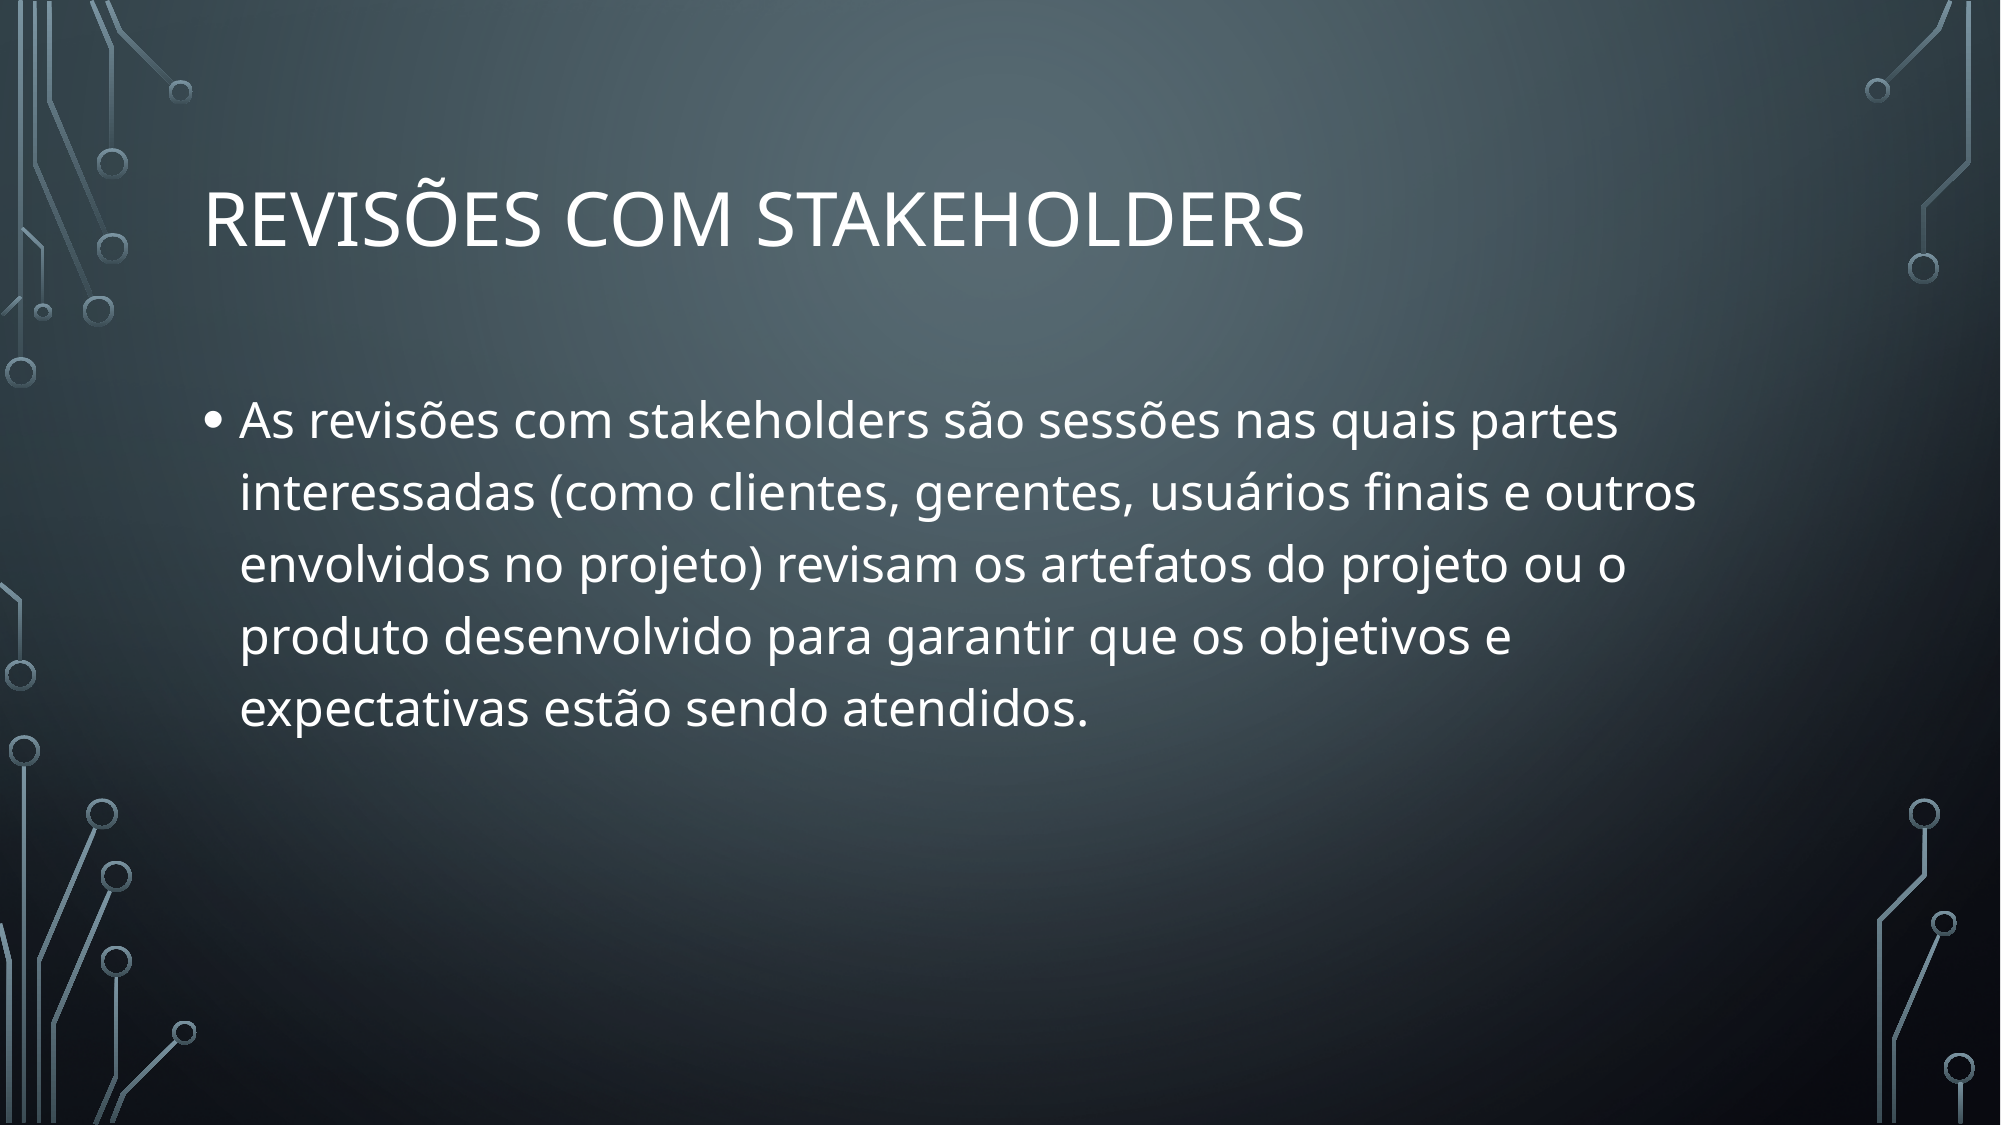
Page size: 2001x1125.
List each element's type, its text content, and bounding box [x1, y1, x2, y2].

list As revisões com stakeholders são sessões nas quais partes interessadas (como clientes, gerentes, usuários finais e outros envolvidos no projeto) revisam os artefatos do projeto ou o produto desenvolvido para garantir que os objetivos e expectativas estão sendo atendidos. [187, 369, 1813, 950]
title Revisões com Stakeholders [187, 101, 1813, 344]
